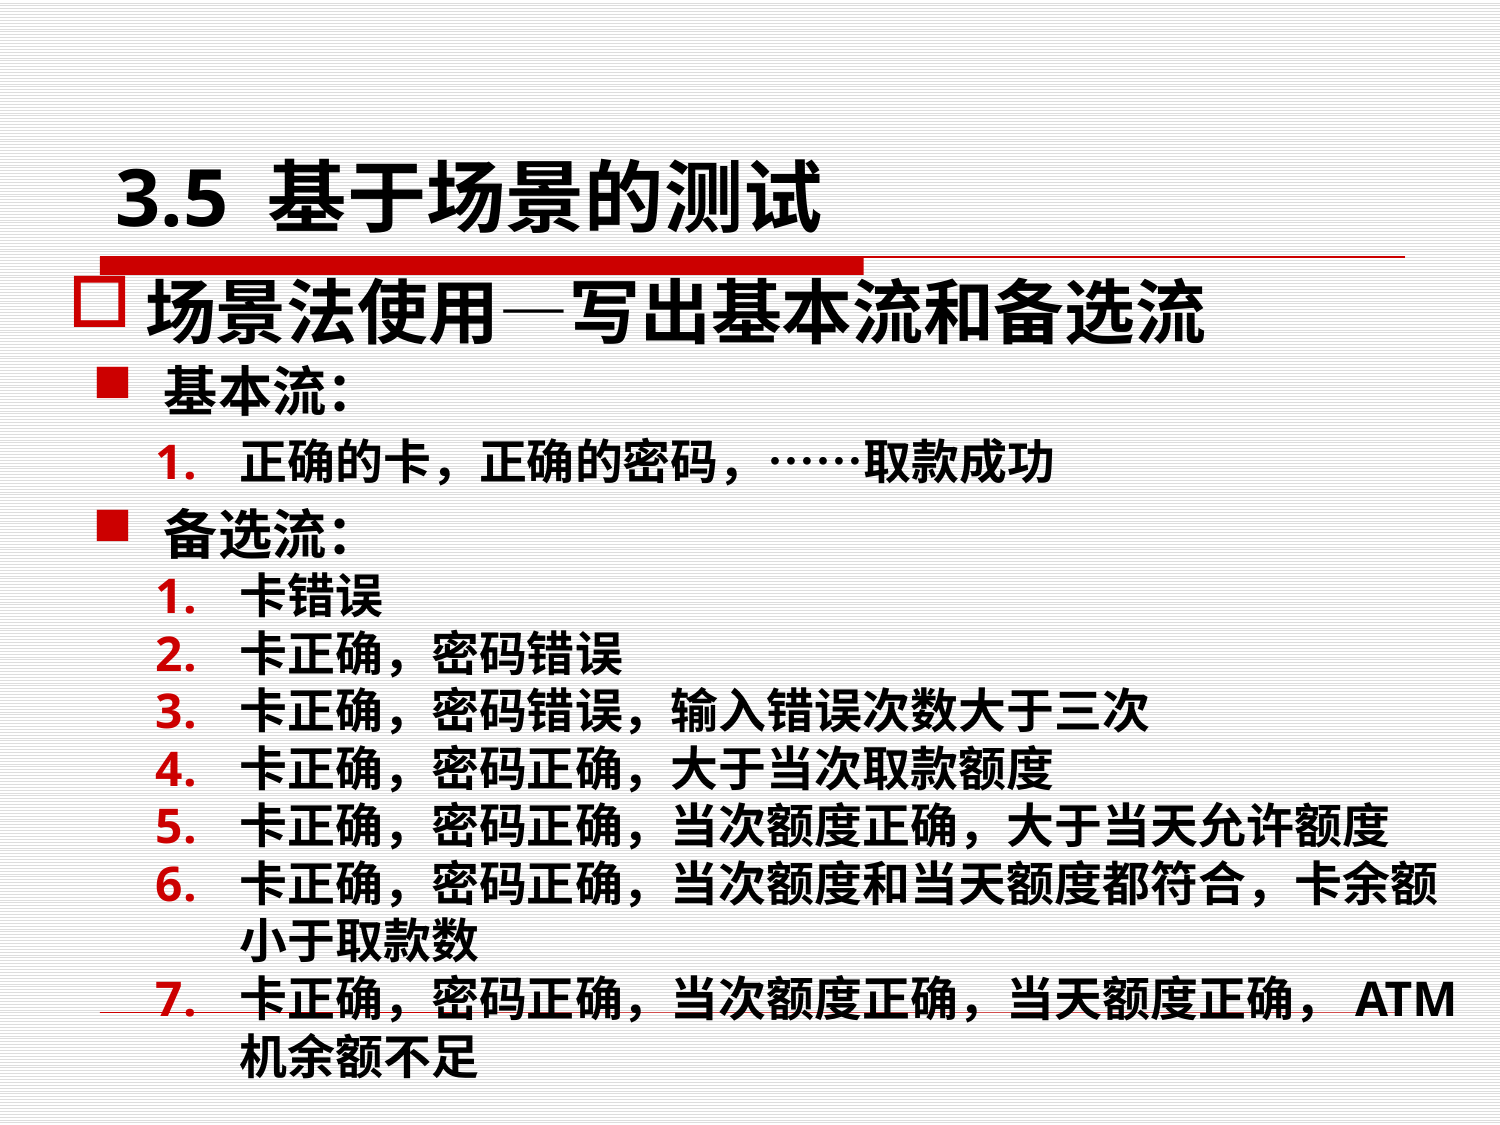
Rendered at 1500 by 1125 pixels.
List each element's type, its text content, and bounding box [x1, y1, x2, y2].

title 场景法使用—写出基本流和备选流 [53, 249, 1347, 349]
list 基本流： 正确的卡，正确的密码，……取款成功 备选流： 卡错误 卡正确，密码错误 卡正确，密码错误，输入错误次数大于三次 卡正确，密码正确，大于当次取款额度 卡正确，密码正确，当次额度正确，大于当天允许额度 卡正确，密码正确，当次额度和当天额度都符合，卡余额小于取款数 卡正确，密码正确，当次额度正确，当天额度正确，ATM机余额不足 [0, 349, 1483, 1104]
text_box 3.5 基于场景的测试 [100, 49, 1413, 250]
